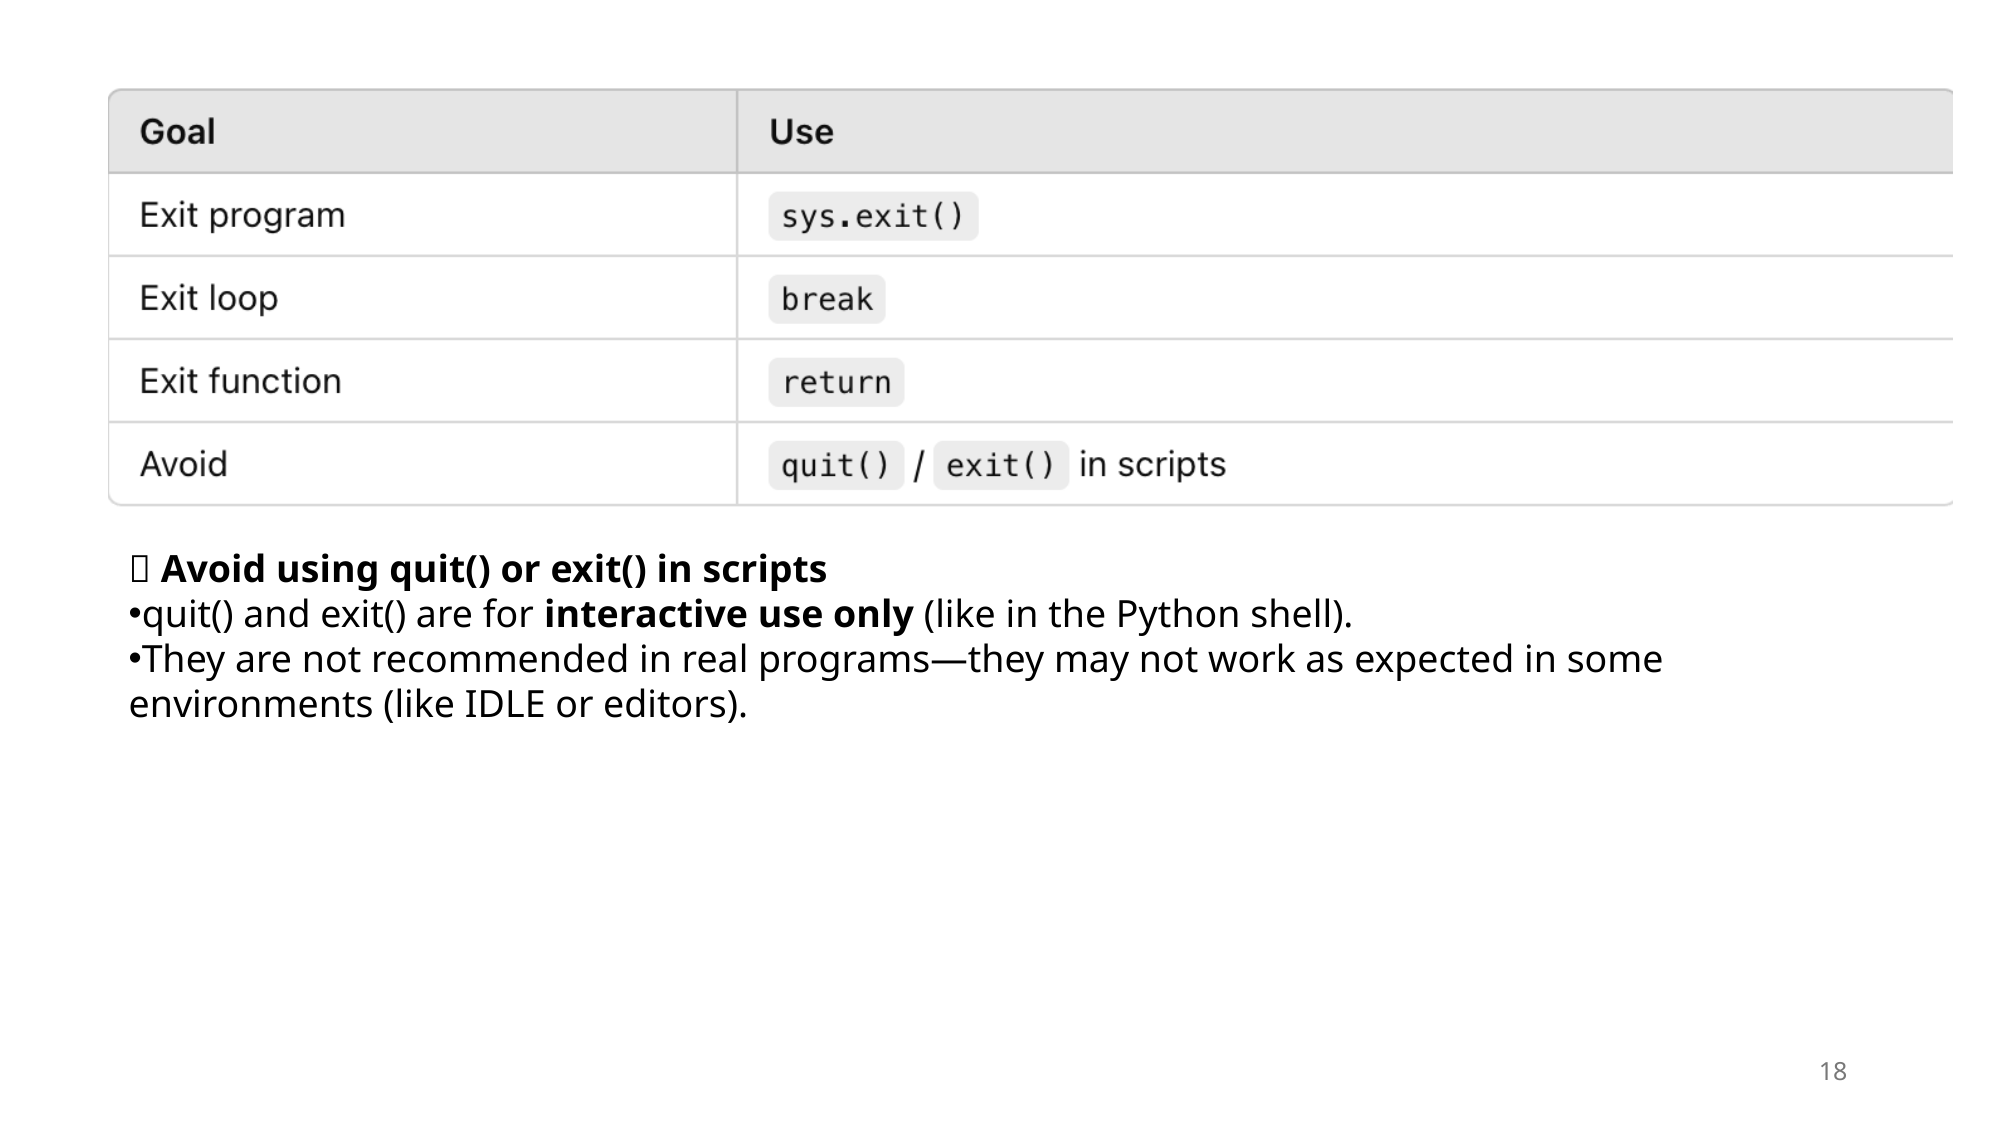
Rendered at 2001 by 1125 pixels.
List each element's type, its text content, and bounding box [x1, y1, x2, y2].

text_box ❌ Avoid using quit() or exit() in scripts quit() and exit() are for interactive use only (like in the Python shell). They are not recommended in real programs—they may not work as expected in some environments (like IDLE or editors). [113, 537, 1900, 733]
picture [107, 85, 1954, 515]
slide_number 18 [1412, 1042, 1863, 1103]
